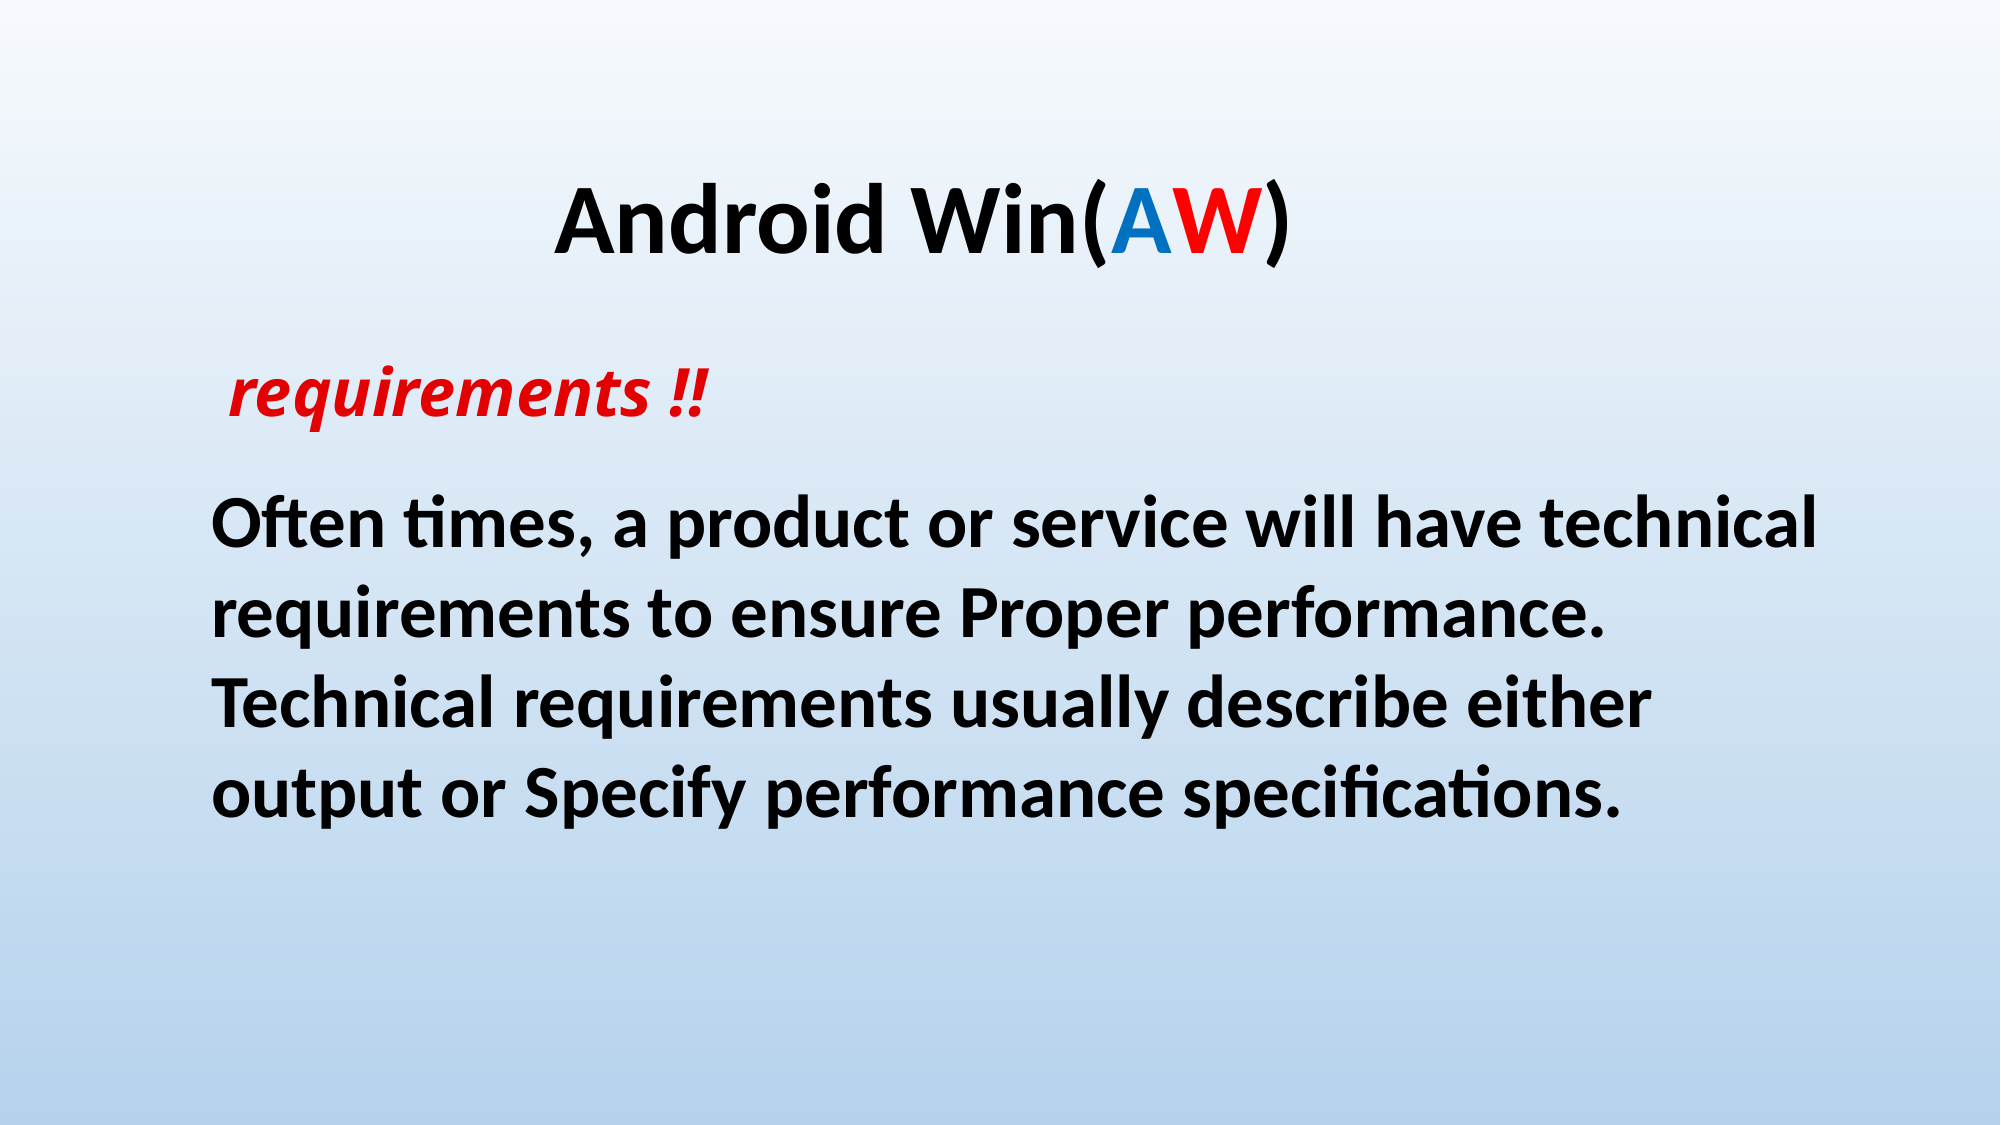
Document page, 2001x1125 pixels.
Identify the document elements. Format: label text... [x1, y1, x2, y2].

text_box requirements !! [213, 342, 1047, 438]
text_box Android Win(AW) [344, 146, 1712, 281]
text_box Often times, a product or service will have technical requirements to ensure Proper performance. Technical requirements usually describe either output or Specify performance specifications. [196, 465, 1860, 930]
